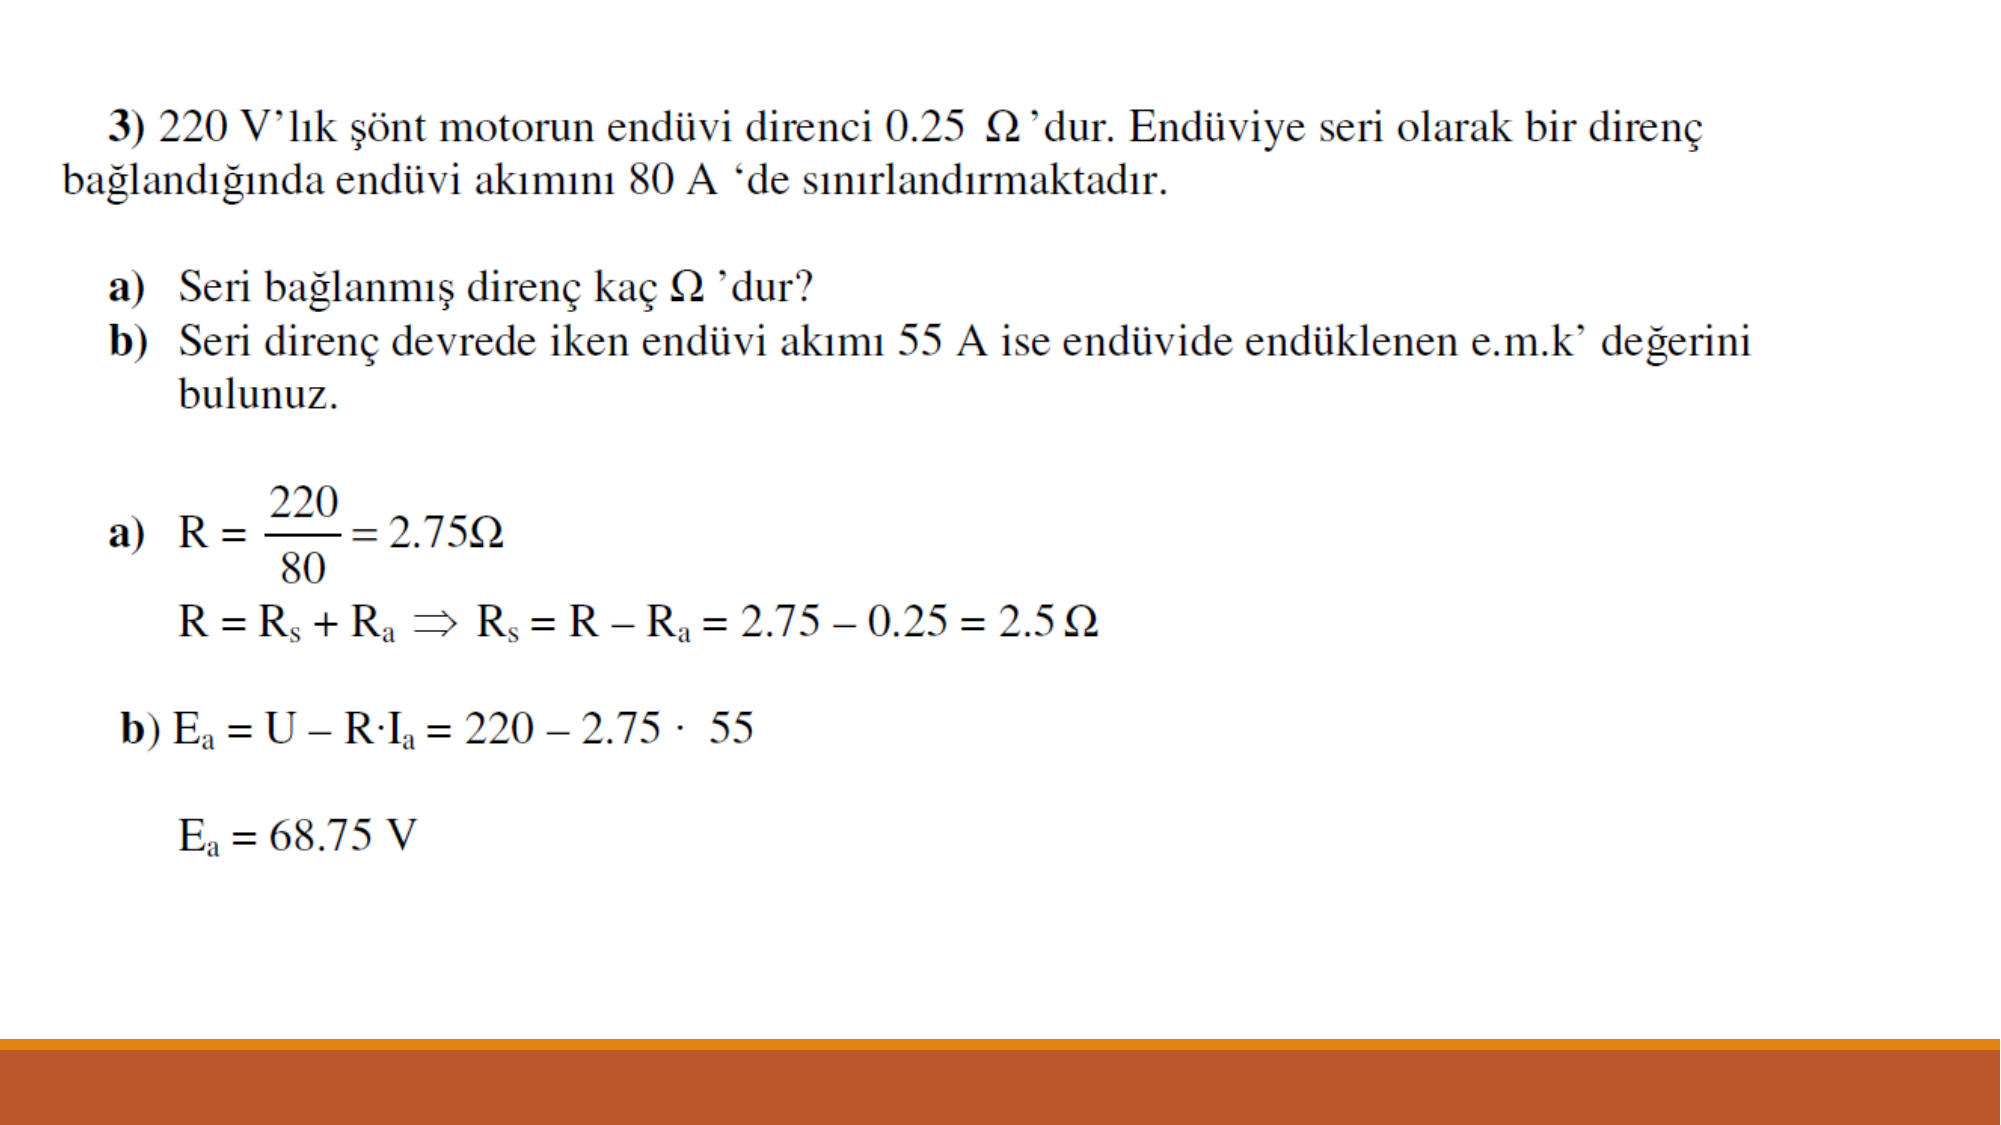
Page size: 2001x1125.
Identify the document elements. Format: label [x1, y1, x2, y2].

picture [24, 60, 1862, 878]
